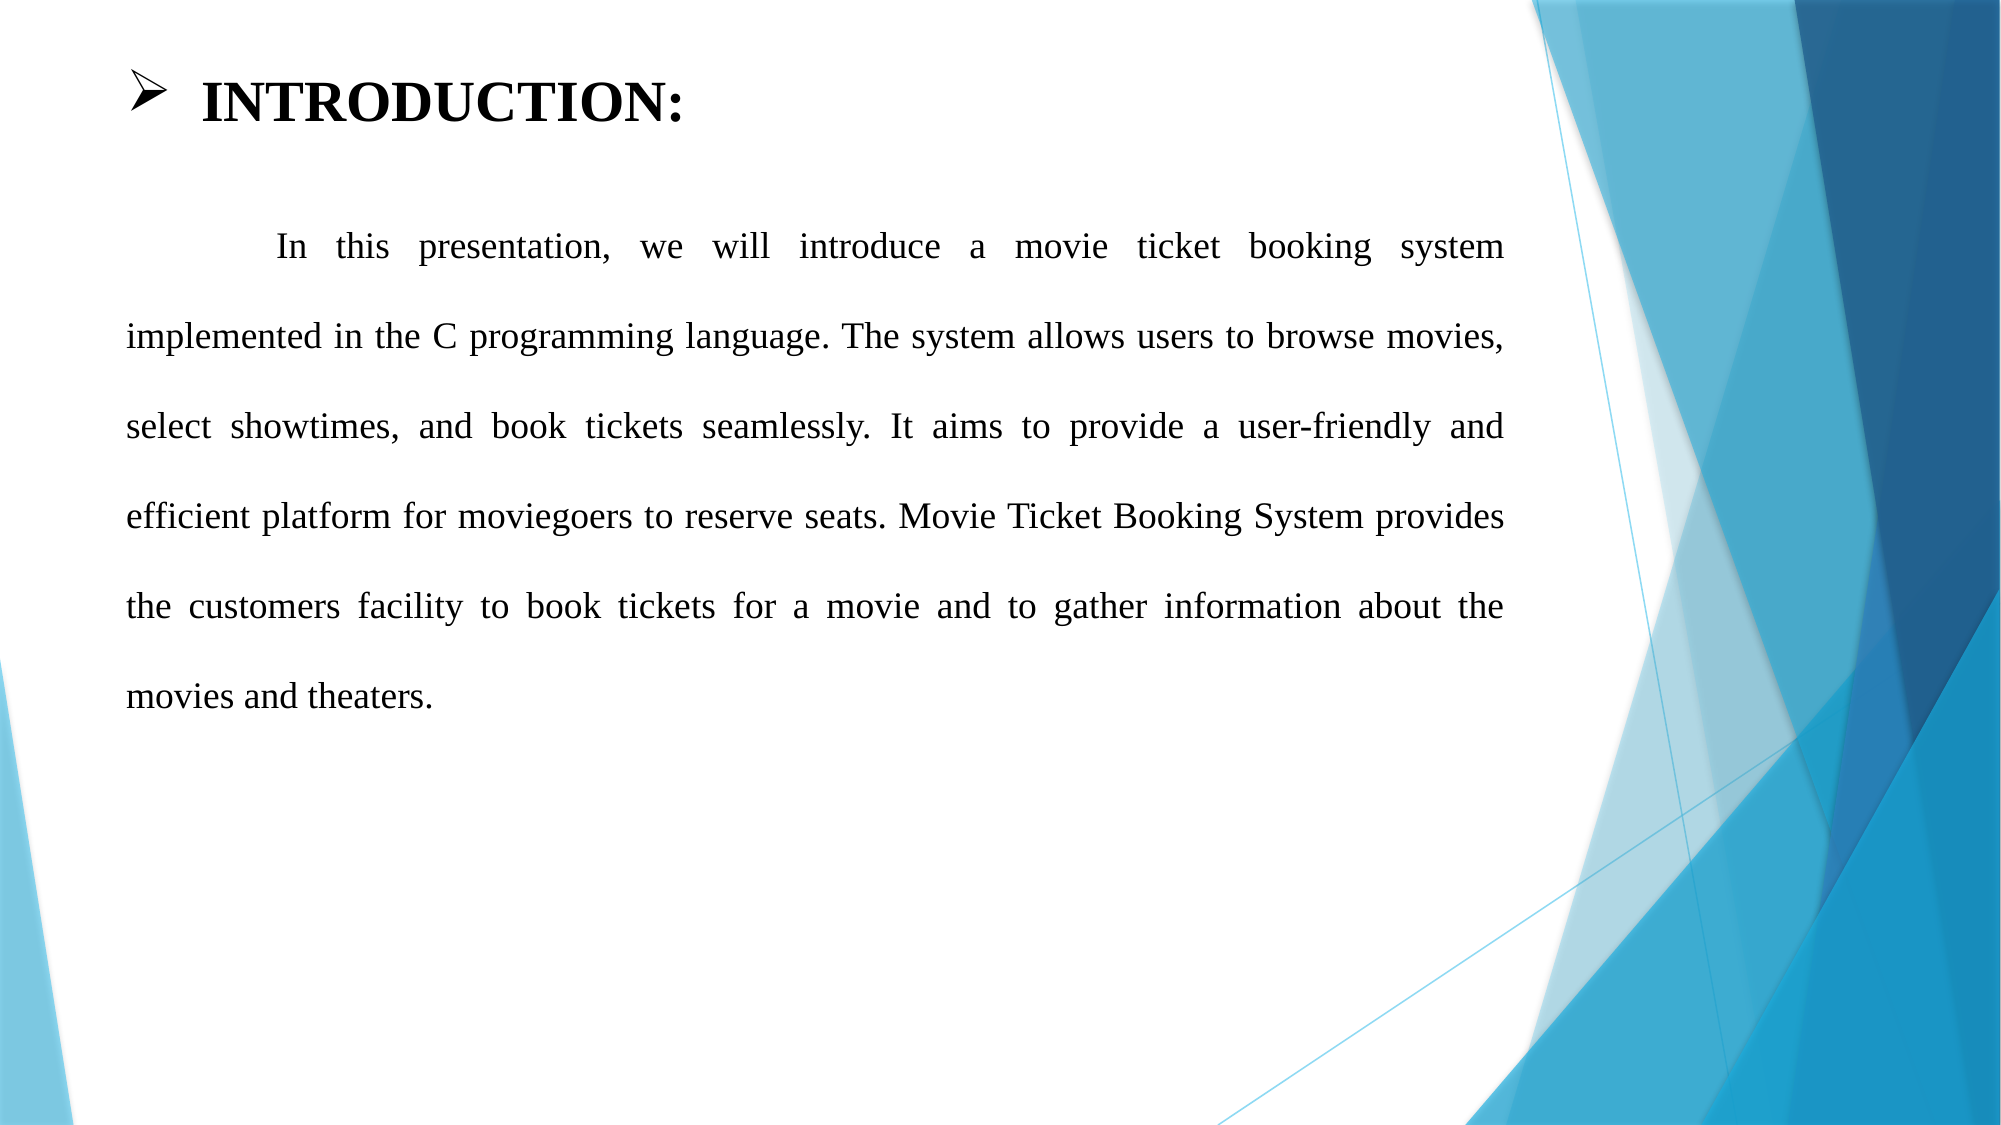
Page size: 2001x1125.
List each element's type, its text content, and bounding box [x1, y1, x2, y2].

list In this presentation, we will introduce a movie ticket booking system implemented in the C programming language. The system allows users to browse movies, select showtimes, and book tickets seamlessly. It aims to provide a user-friendly and efficient platform for moviegoers to reserve seats. Movie Ticket Booking System provides the customers facility to book tickets for a movie and to gather information about the movies and theaters. [111, 168, 1522, 992]
title INTRODUCTION: [111, 55, 1522, 168]
